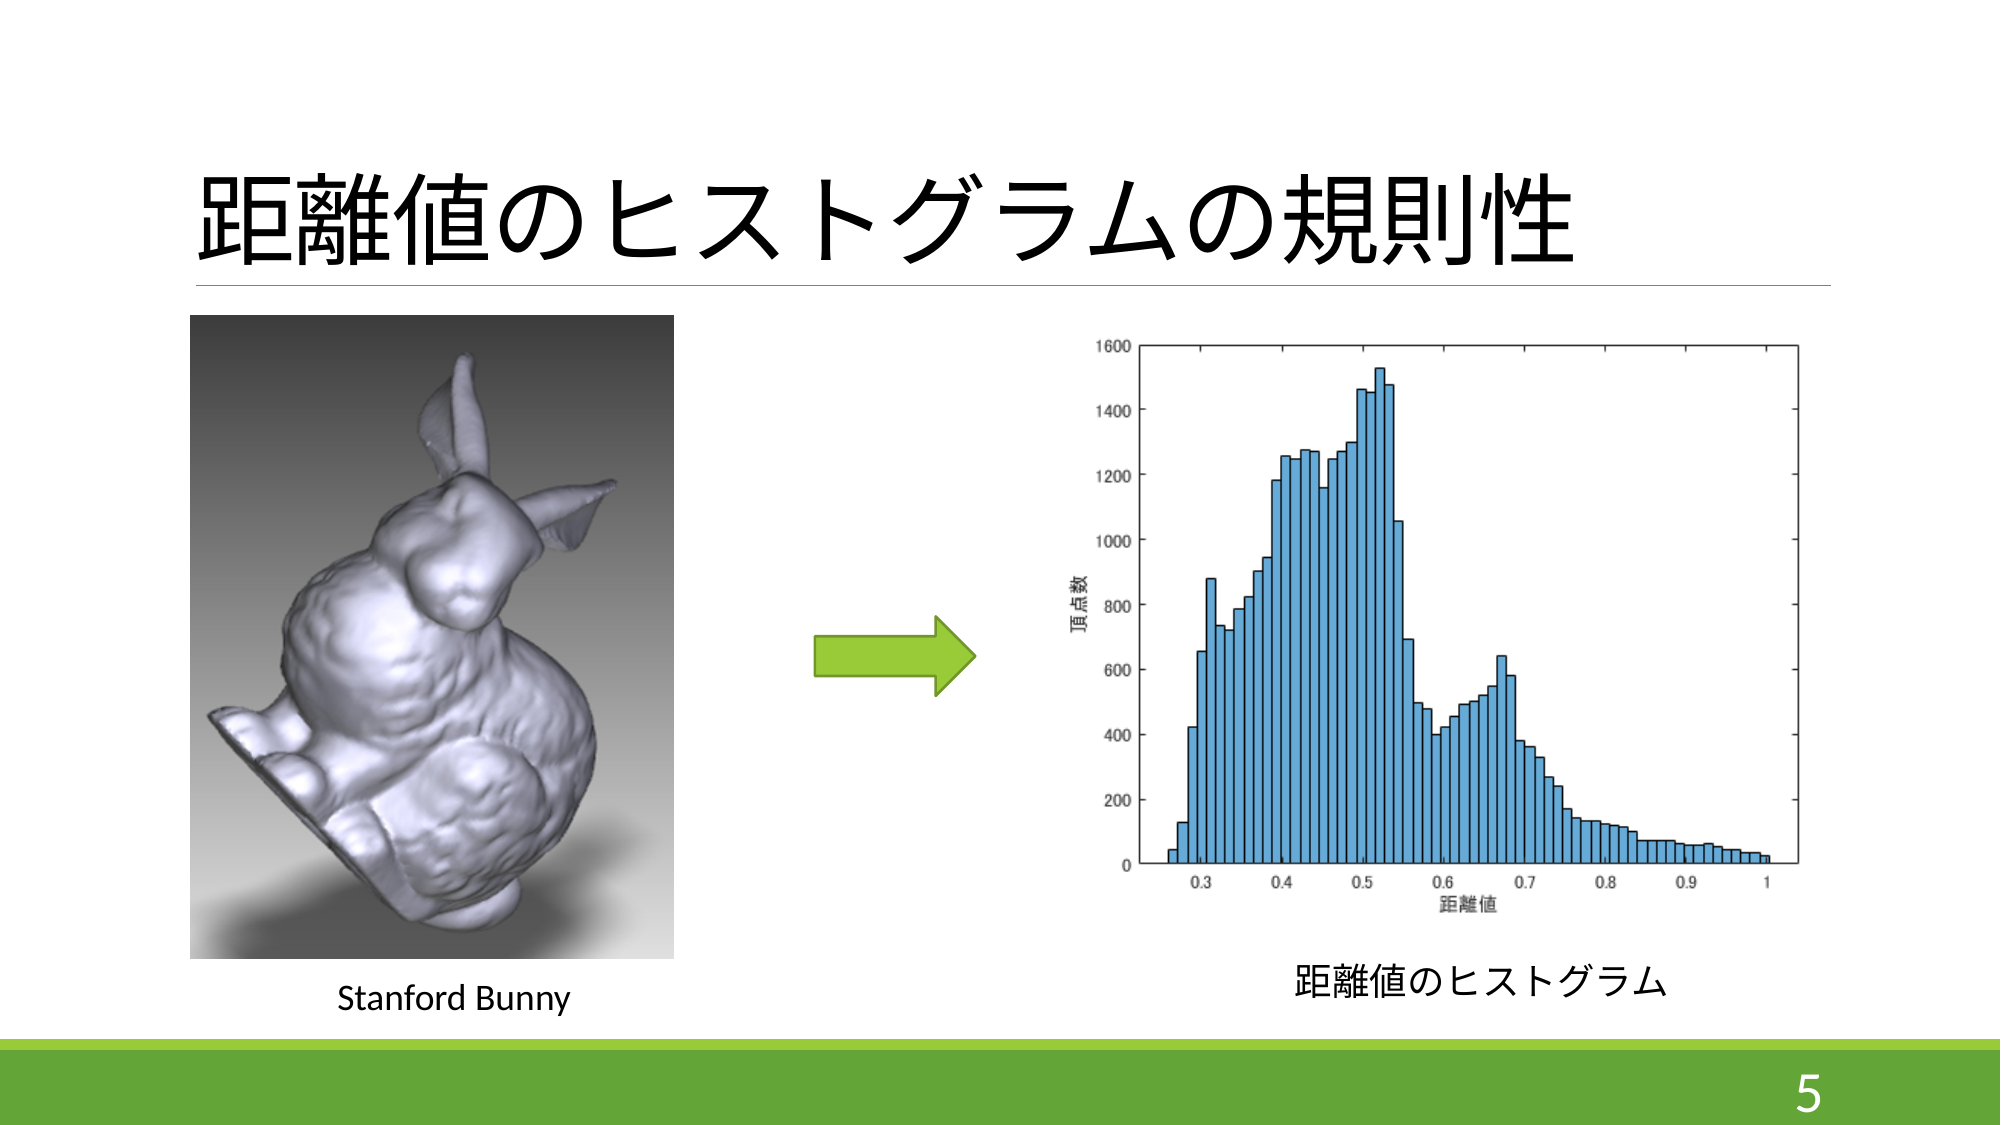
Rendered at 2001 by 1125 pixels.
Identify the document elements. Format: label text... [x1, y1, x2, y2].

slide_number 4 [1624, 1059, 1840, 1120]
picture [190, 315, 675, 960]
text_box [813, 615, 977, 698]
picture [1028, 297, 1880, 934]
text_box Stanford Bunny [322, 968, 593, 1026]
title 距離値のヒストグラムの規則性 [180, 47, 1830, 285]
text_box 距離値のヒストグラム [1279, 950, 1730, 1011]
